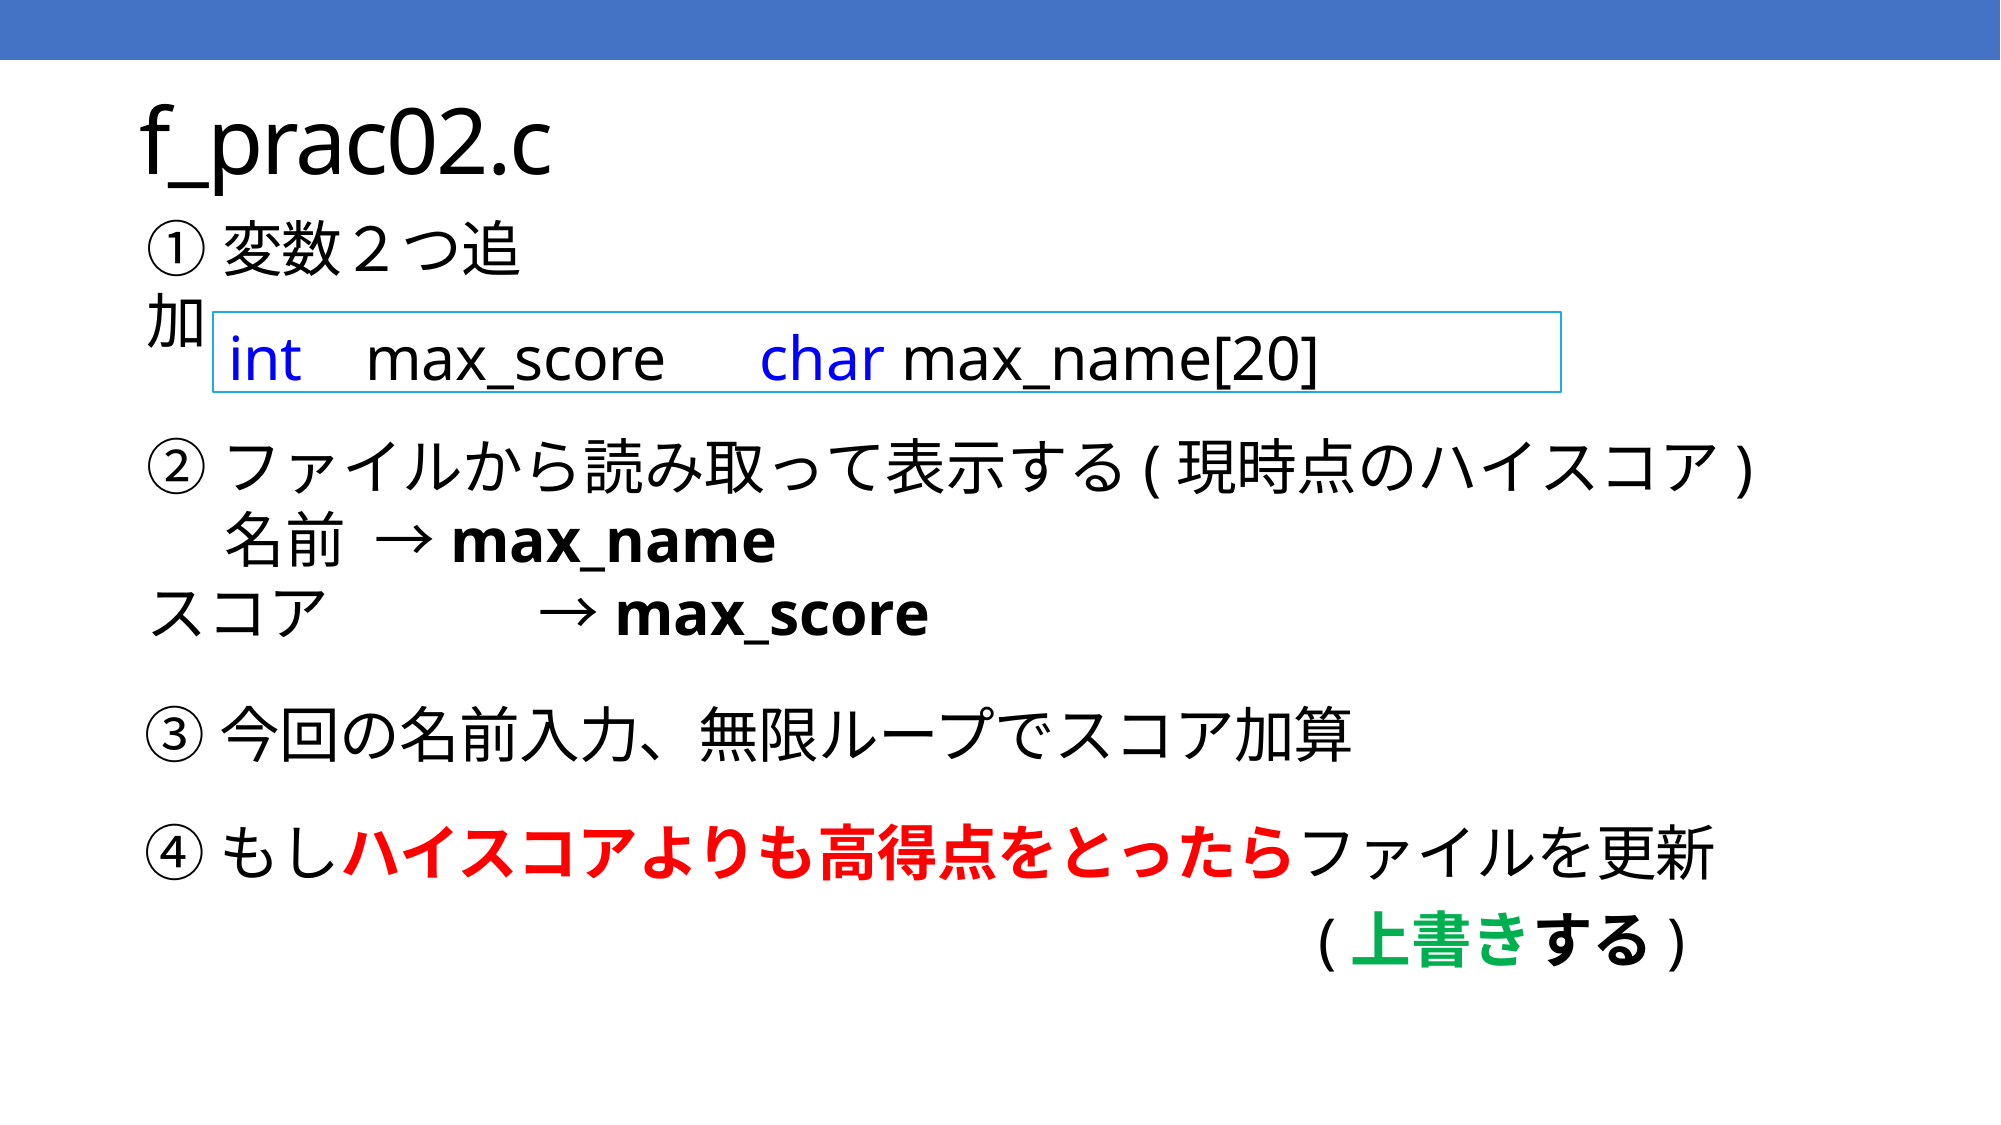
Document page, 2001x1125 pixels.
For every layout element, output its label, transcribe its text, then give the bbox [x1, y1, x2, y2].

title f_prac02.c [137, 41, 1863, 233]
text_box ②ファイルから読み取って表示する(現時点のハイスコア) 名前 →max_name スコア →max_score ③今回の名前入力、無限ループでスコア加算 ④もしハイスコアよりも高得点をとったらファイルを更新 (上書きする) [144, 426, 1806, 975]
text_box int max_score char max_name[20] [212, 312, 1562, 393]
text_box ①変数２つ追加 [144, 233, 574, 356]
